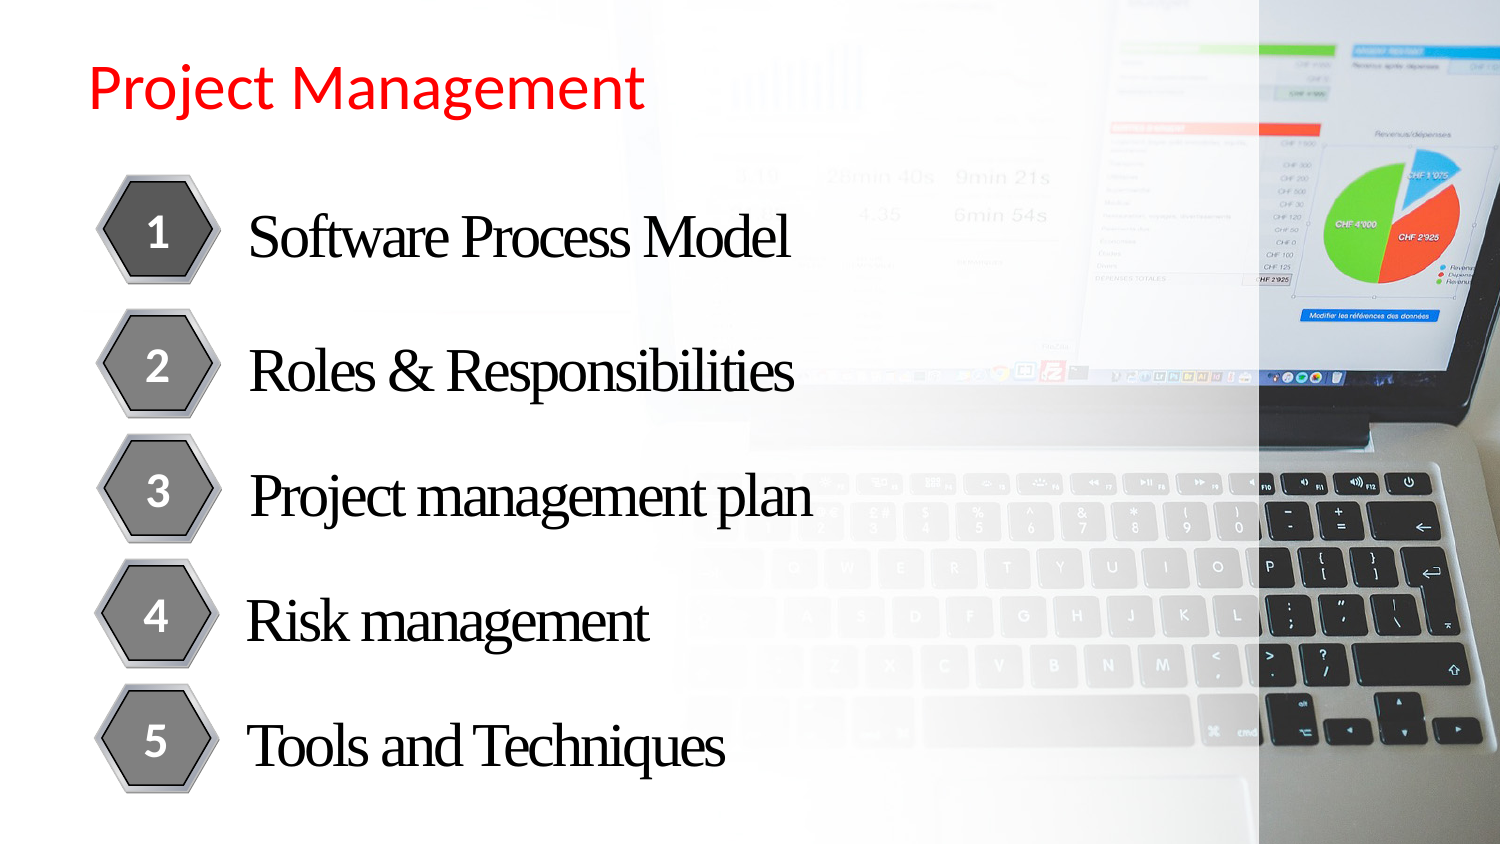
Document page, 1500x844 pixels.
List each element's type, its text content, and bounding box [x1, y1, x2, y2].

text_box Project management plan [234, 446, 915, 537]
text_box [96, 434, 223, 544]
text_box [95, 309, 222, 419]
text_box Software Process Model [233, 187, 892, 278]
title Project Management [73, 36, 1151, 131]
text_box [94, 684, 220, 794]
picture [0, 0, 1500, 844]
text_box Tools and Techniques [231, 696, 828, 787]
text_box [95, 175, 222, 285]
text_box Roles & Responsibilities [233, 321, 897, 412]
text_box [94, 559, 220, 669]
text_box Risk management [230, 571, 751, 662]
